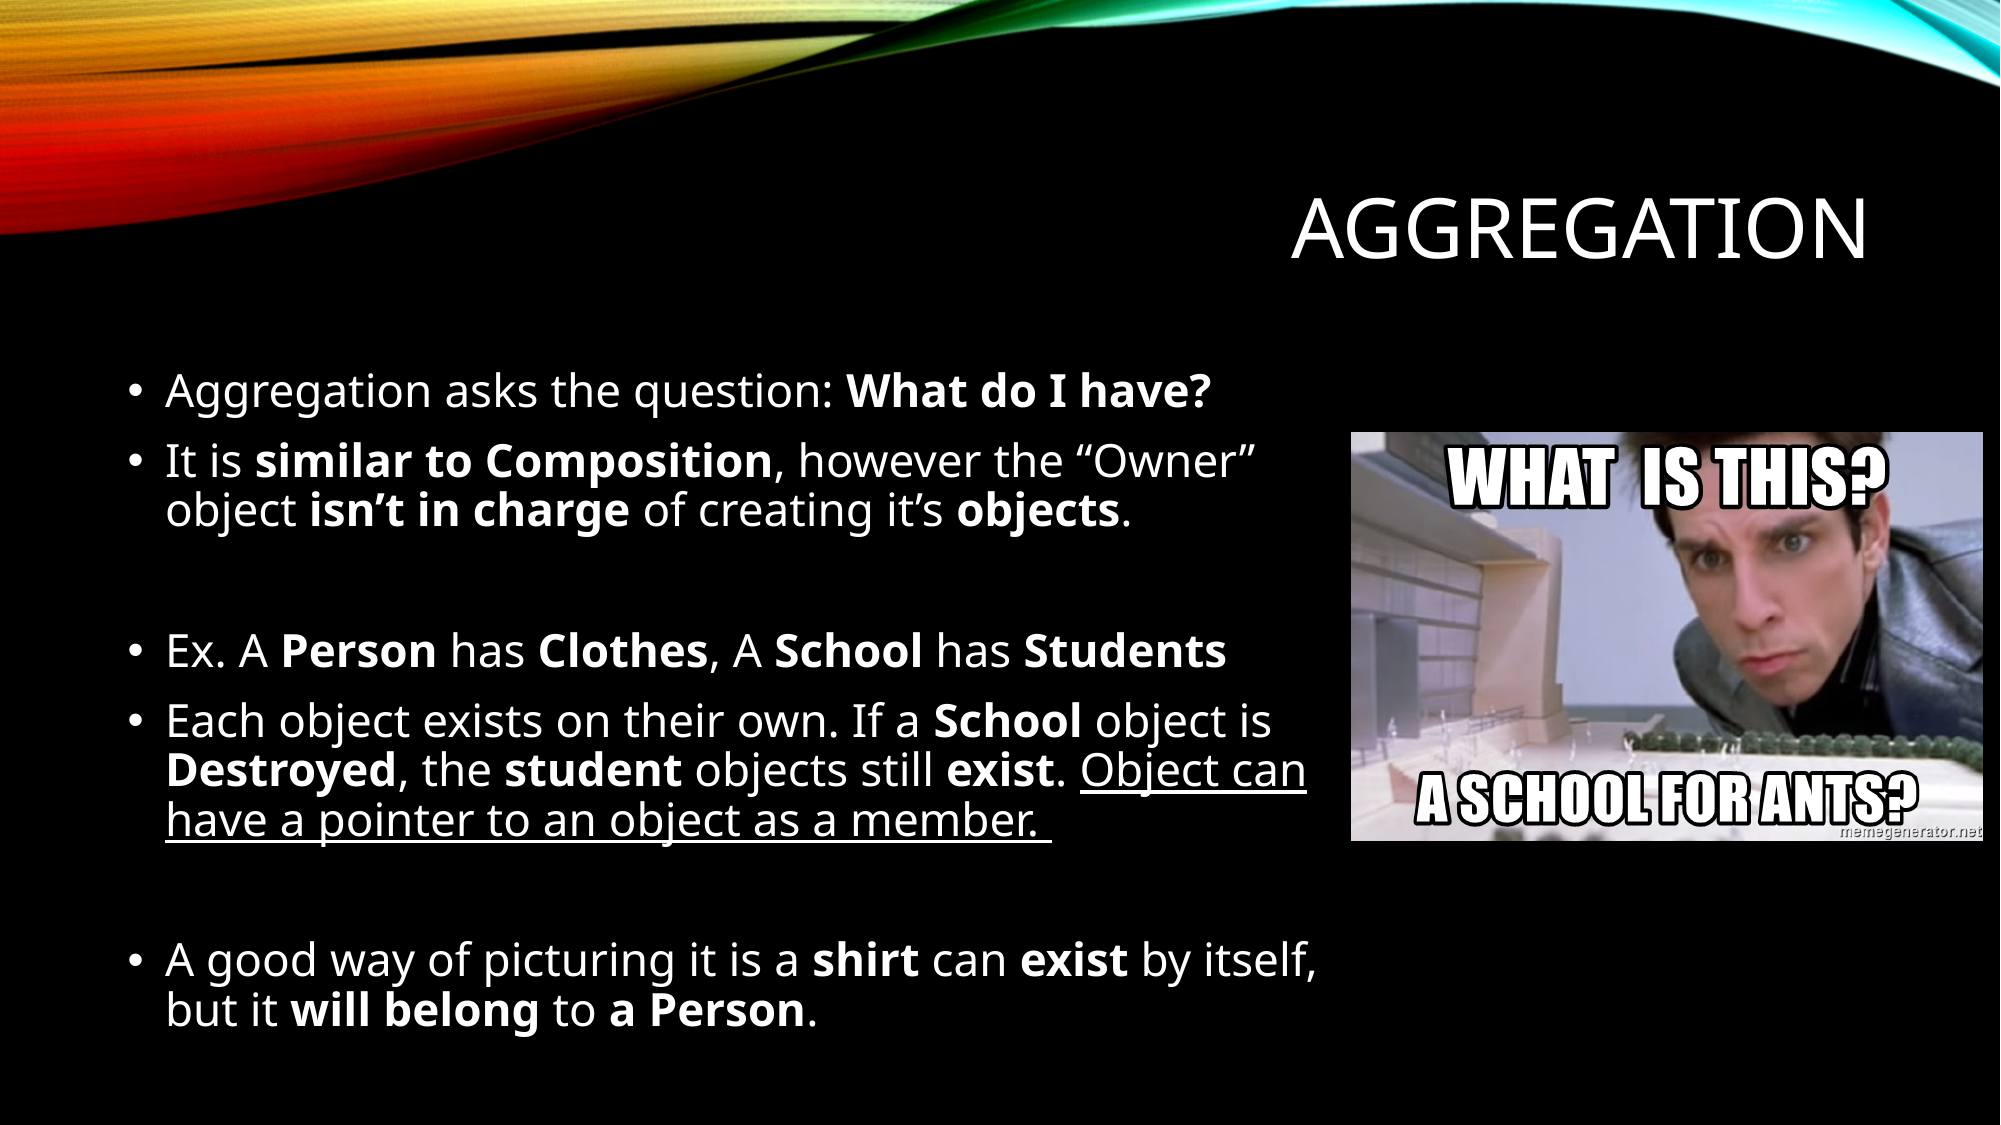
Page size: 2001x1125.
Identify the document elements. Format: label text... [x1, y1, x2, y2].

picture [0, 0, 2000, 237]
picture [1351, 431, 1983, 841]
list Aggregation asks the question: What do I have? It is similar to Composition, however the “Owner” object isn’t in charge of creating it’s objects. Ex. A Person has Clothes, A School has Students Each object exists on their own. If a School object is Destroyed, the student objects still exist. Object can have a pointer to an object as a member. A good way of picturing it is a shirt can exist by itself, but it will belong to a Person. [112, 360, 1352, 1113]
title Aggregation [474, 125, 1888, 338]
